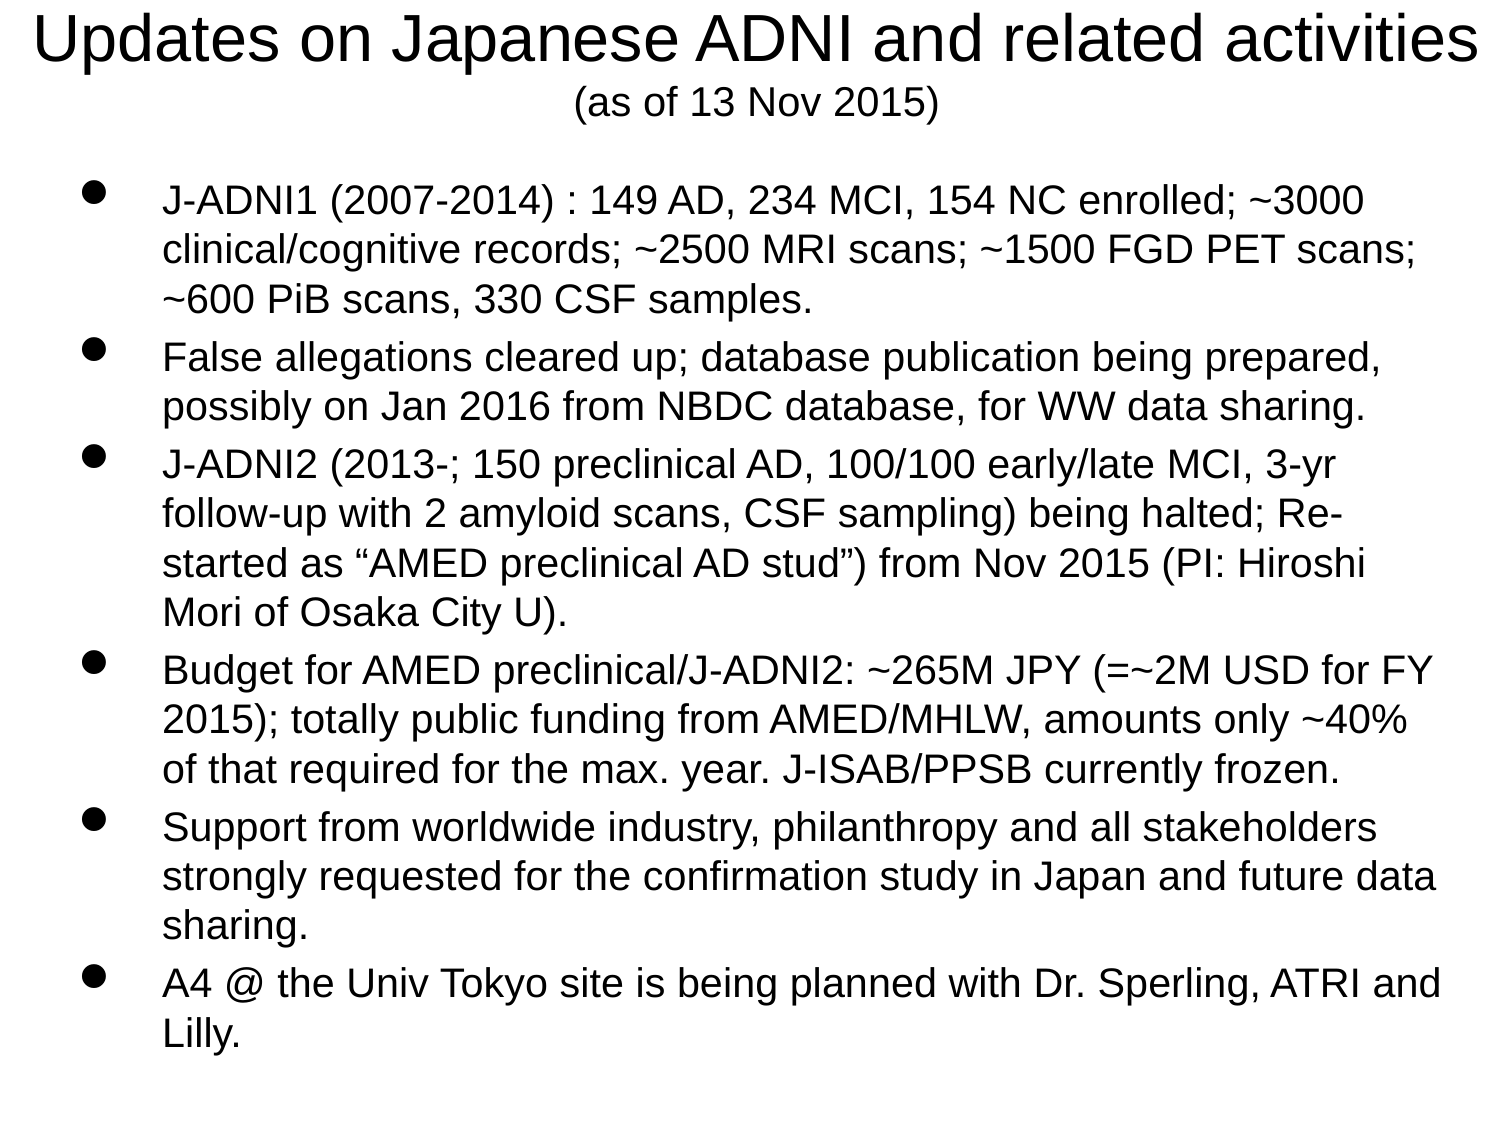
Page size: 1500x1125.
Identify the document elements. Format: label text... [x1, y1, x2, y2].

title Updates on Japanese ADNI and related activities (as of 13 Nov 2015) [13, 23, 1500, 97]
subtitle J-ADNI1 (2007-2014) : 149 AD, 234 MCI, 154 NC enrolled; ~3000 clinical/cognitive records; ~2500 MRI scans; ~1500 FGD PET scans; ~600 PiB scans, 330 CSF samples. False allegations cleared up; database publication being prepared, possibly on Jan 2016 from NBDC database, for WW data sharing. J-ADNI2 (2013-; 150 preclinical AD, 100/100 early/late MCI, 3-yr follow-up with 2 amyloid scans, CSF sampling) being halted; Re-started as “AMED preclinical AD stud”) from Nov 2015 (PI: Hiroshi Mori of Osaka City U). Budget for AMED preclinical/J-ADNI2: ~265M JPY (=~2M USD for FY 2015); totally public funding from AMED/MHLW, amounts only ~40% of that required for the max. year. J-ISAB/PPSB currently frozen. Support from worldwide industry, philanthropy and all stakeholders strongly requested for the confirmation study in Japan and future data sharing. A4 @ the Univ Tokyo site is being planned with Dr. Sperling, ATRI and Lilly. [63, 165, 1460, 1110]
